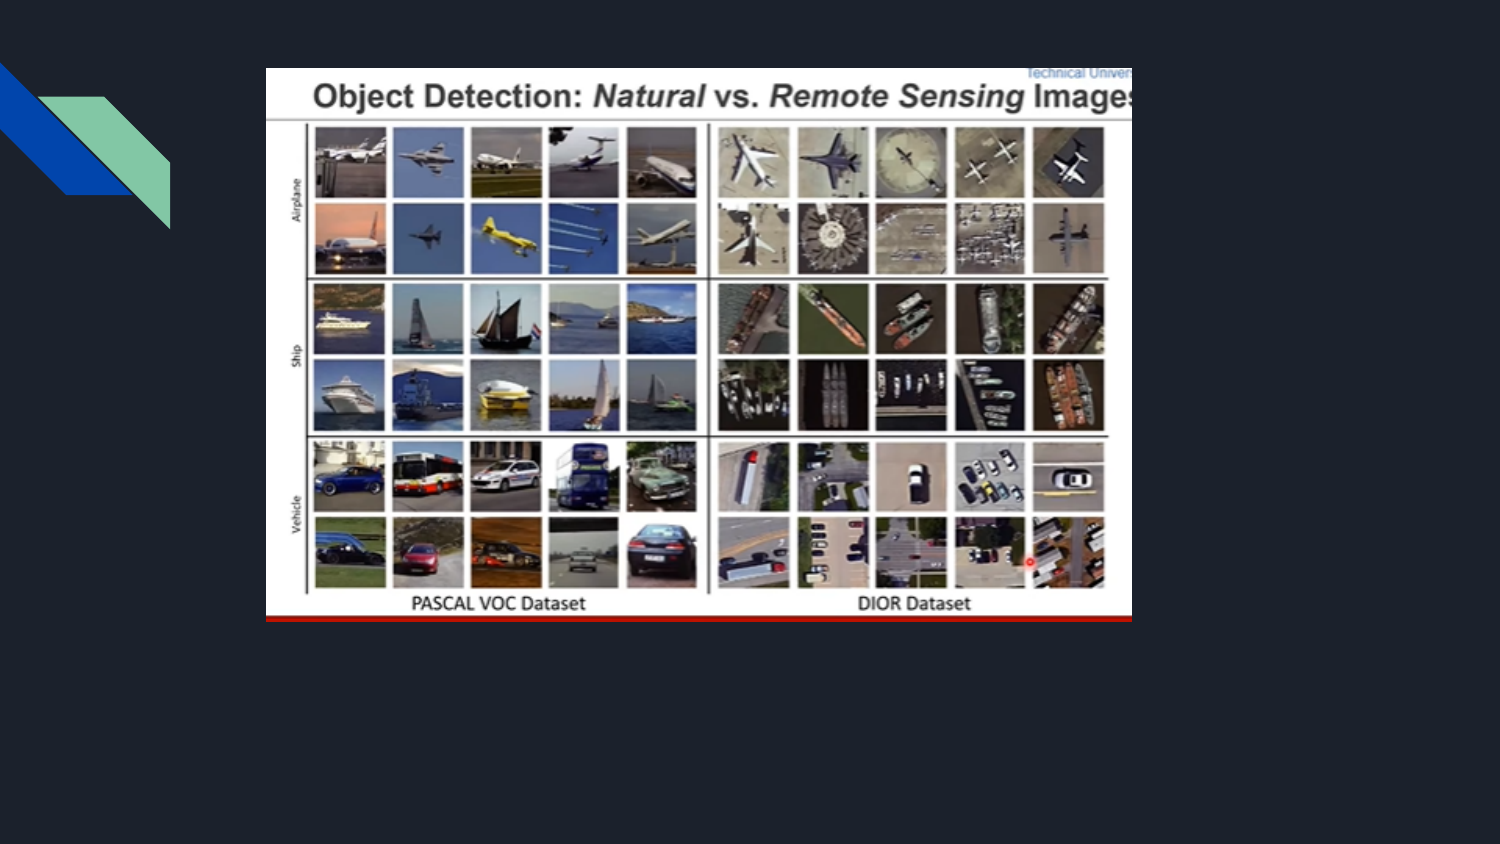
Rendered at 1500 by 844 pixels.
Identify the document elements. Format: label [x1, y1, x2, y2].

picture [265, 68, 1132, 622]
